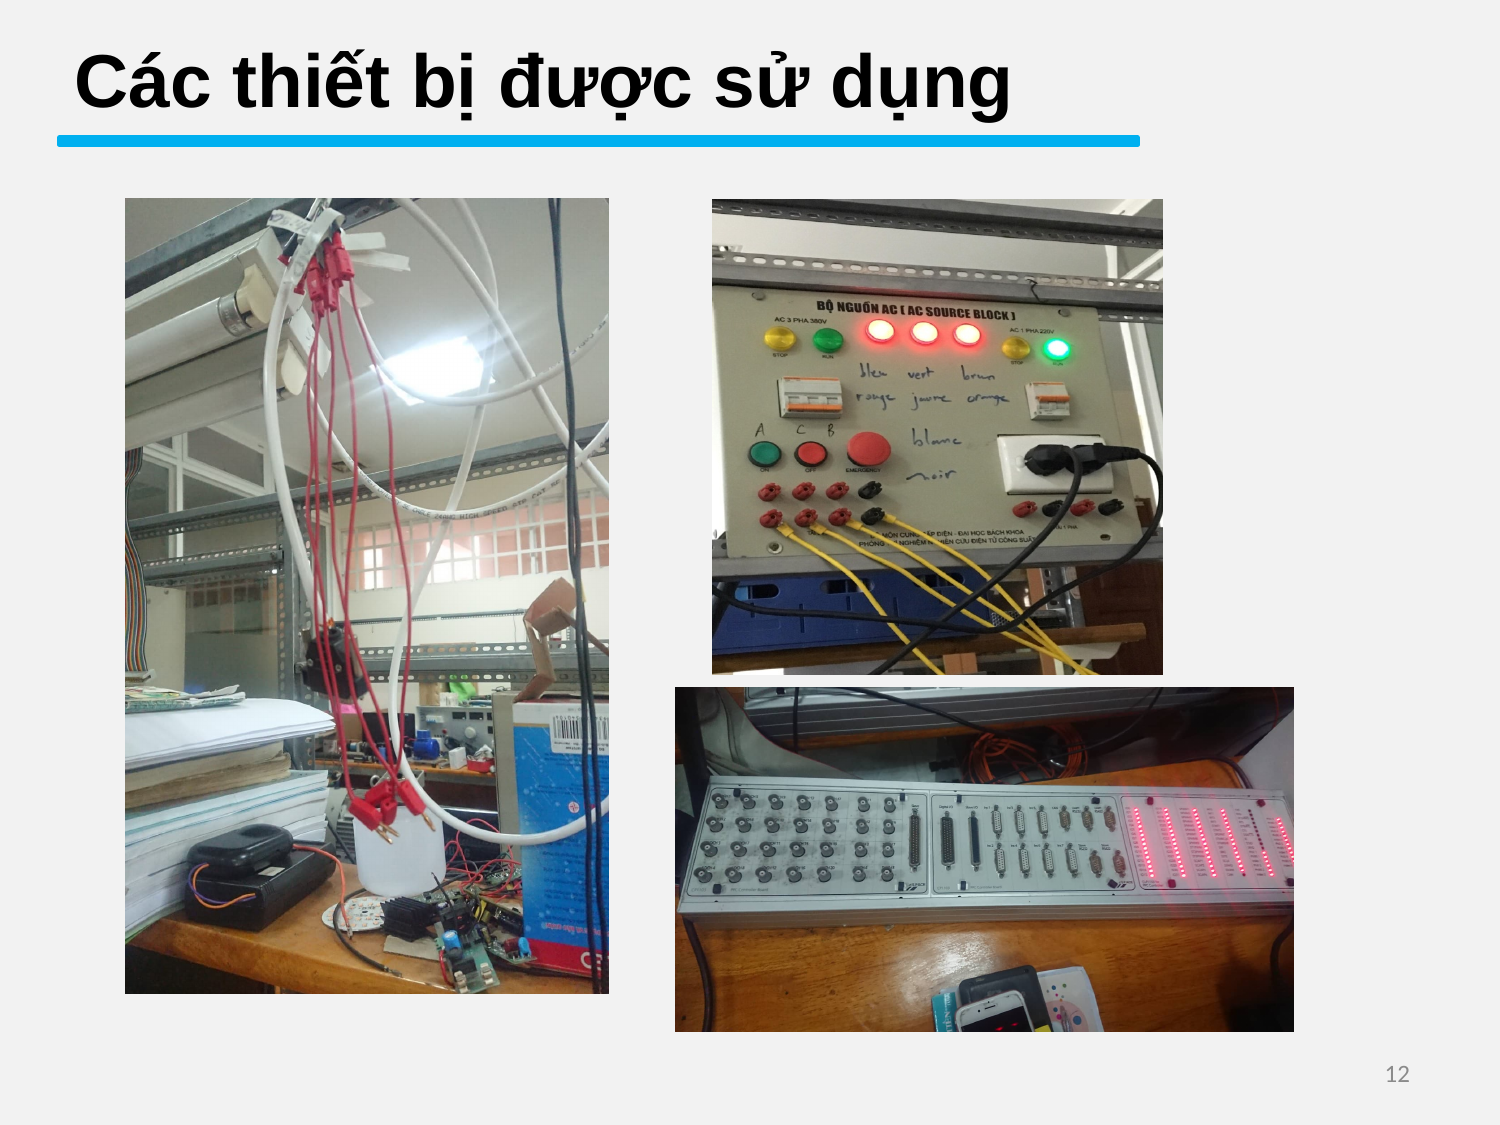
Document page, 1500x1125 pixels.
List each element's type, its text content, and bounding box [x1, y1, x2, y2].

picture [674, 687, 1295, 1032]
text_box Các thiết bị được sử dụng [59, 24, 1175, 130]
text_box [57, 135, 1140, 147]
picture [124, 198, 609, 995]
slide_number 12 [1074, 1042, 1425, 1103]
picture [712, 199, 1163, 675]
